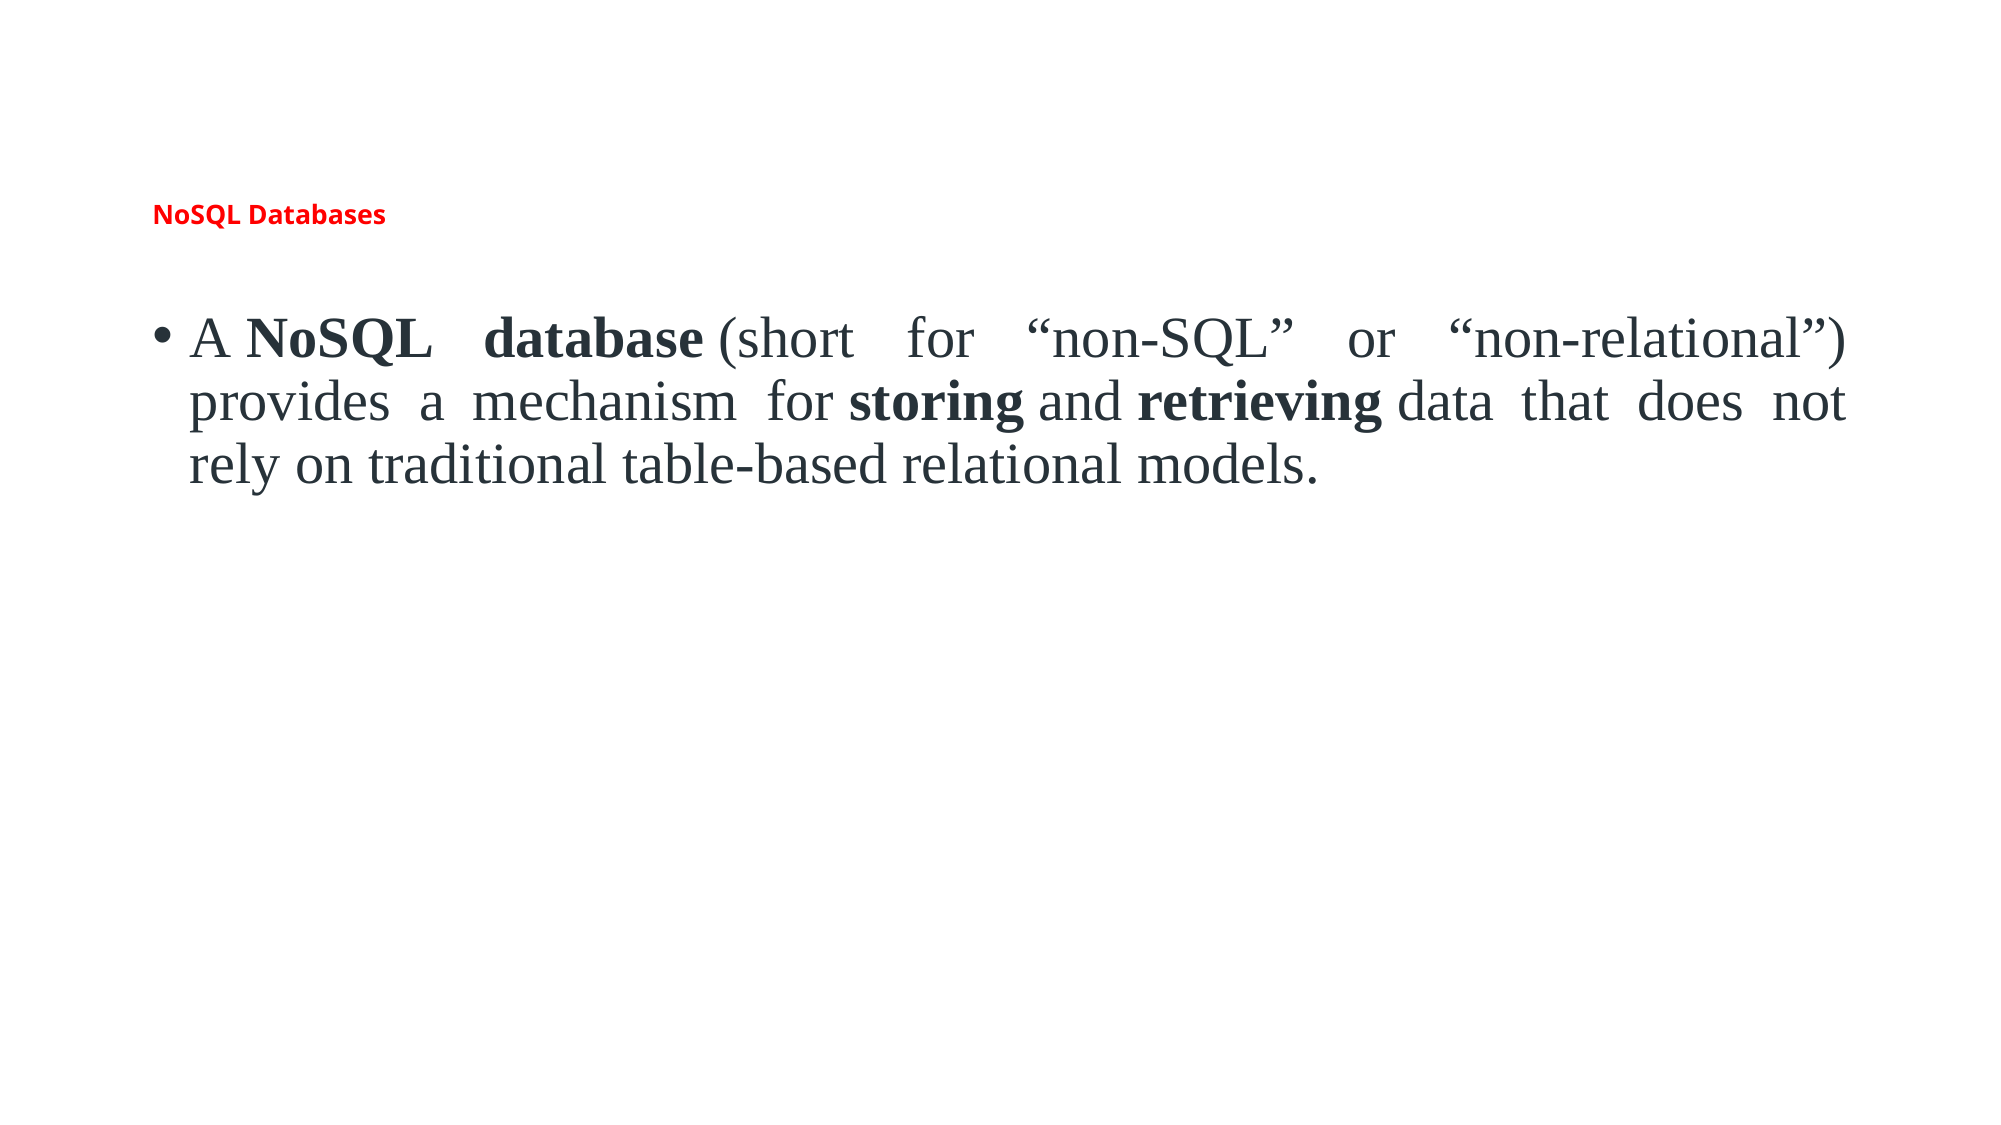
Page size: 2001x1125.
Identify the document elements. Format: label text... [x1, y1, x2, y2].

list A NoSQL database (short for “non-SQL” or “non-relational”) provides a mechanism for storing and retrieving data that does not rely on traditional table-based relational models. [137, 300, 1863, 1014]
title NoSQL Databases [137, 193, 1863, 300]
